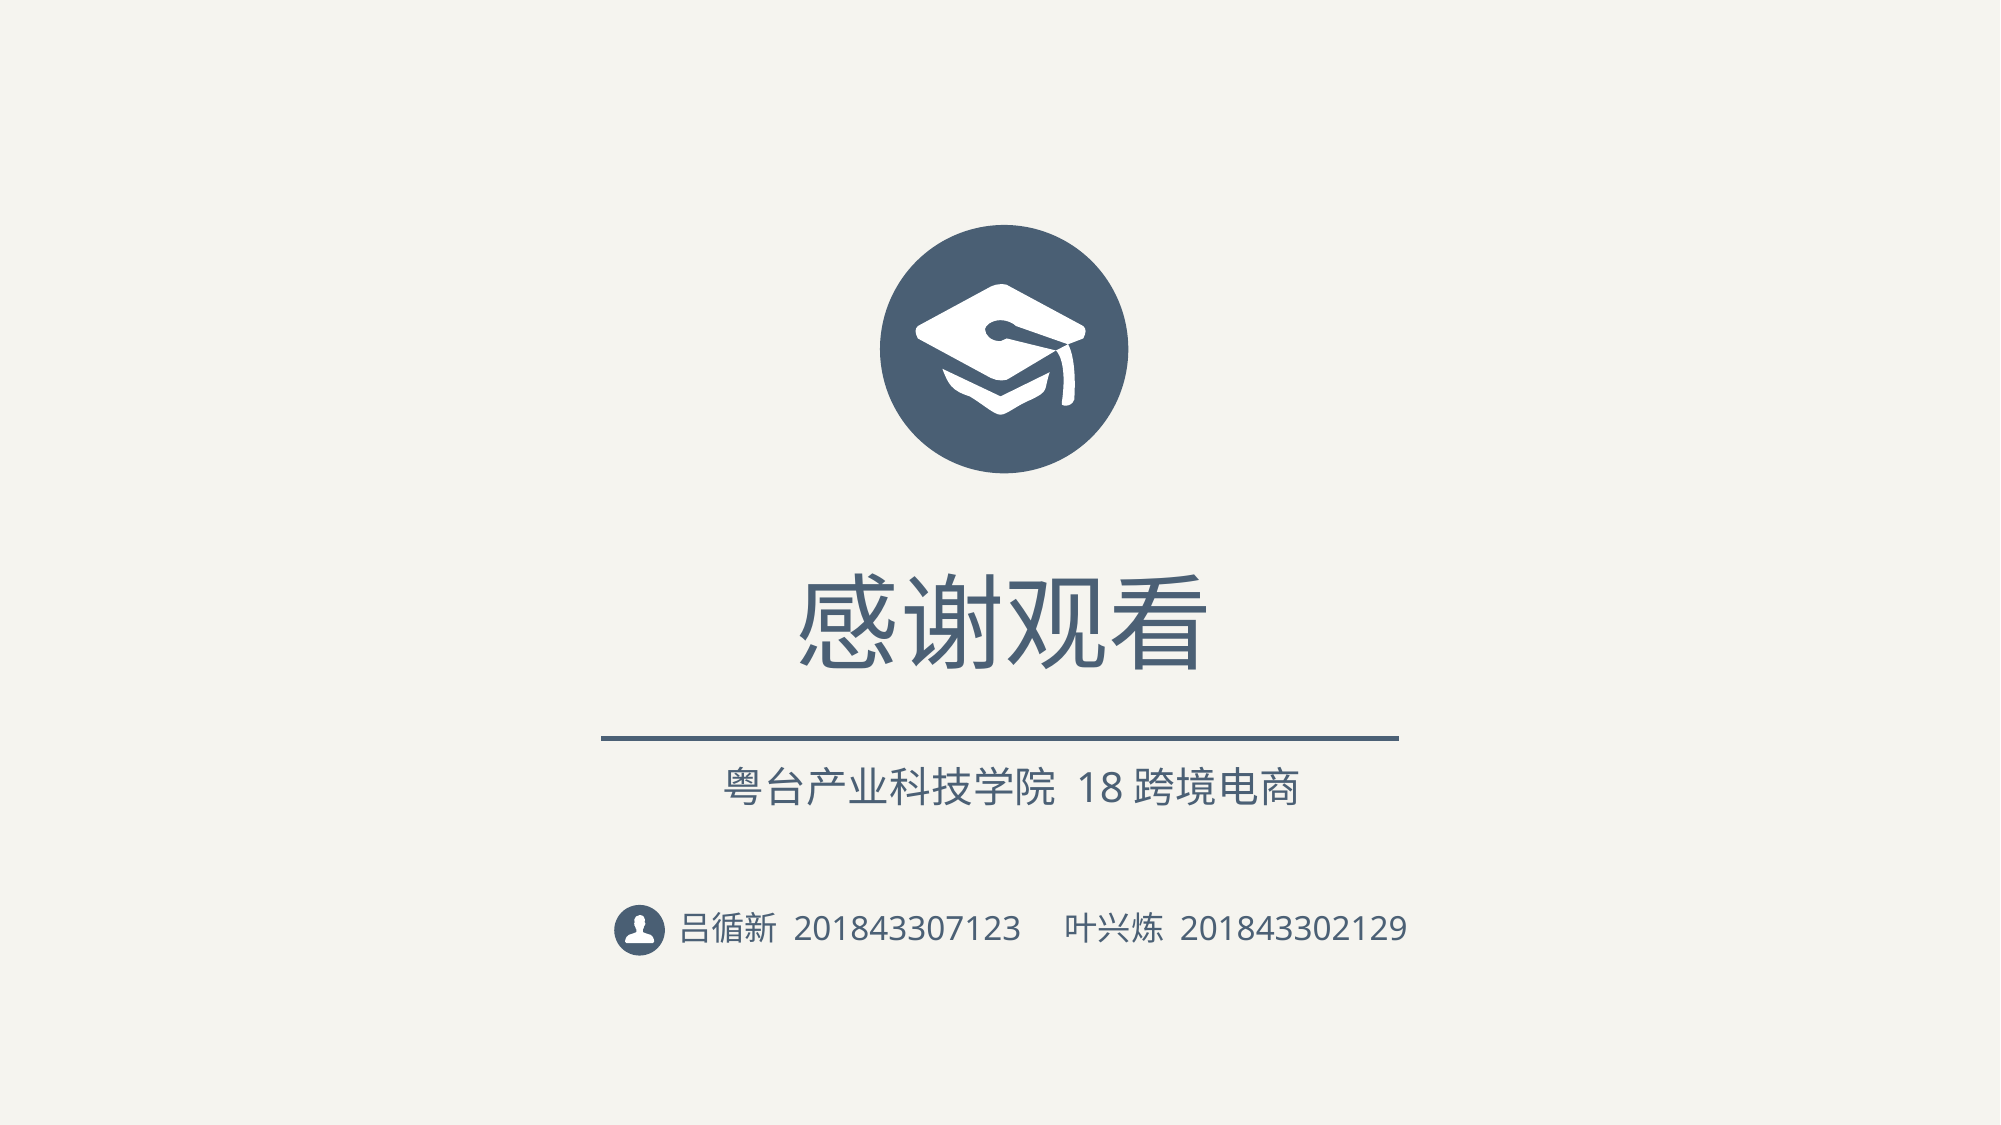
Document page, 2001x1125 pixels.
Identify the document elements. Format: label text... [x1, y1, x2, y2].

text_box 感谢观看 [780, 549, 1228, 690]
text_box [614, 904, 665, 956]
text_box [879, 224, 1129, 474]
text_box 吕循新 201843307123 叶兴炼 201843302129 [663, 899, 1423, 955]
text_box 粤台产业科技学院 18跨境电商 [707, 753, 1316, 819]
